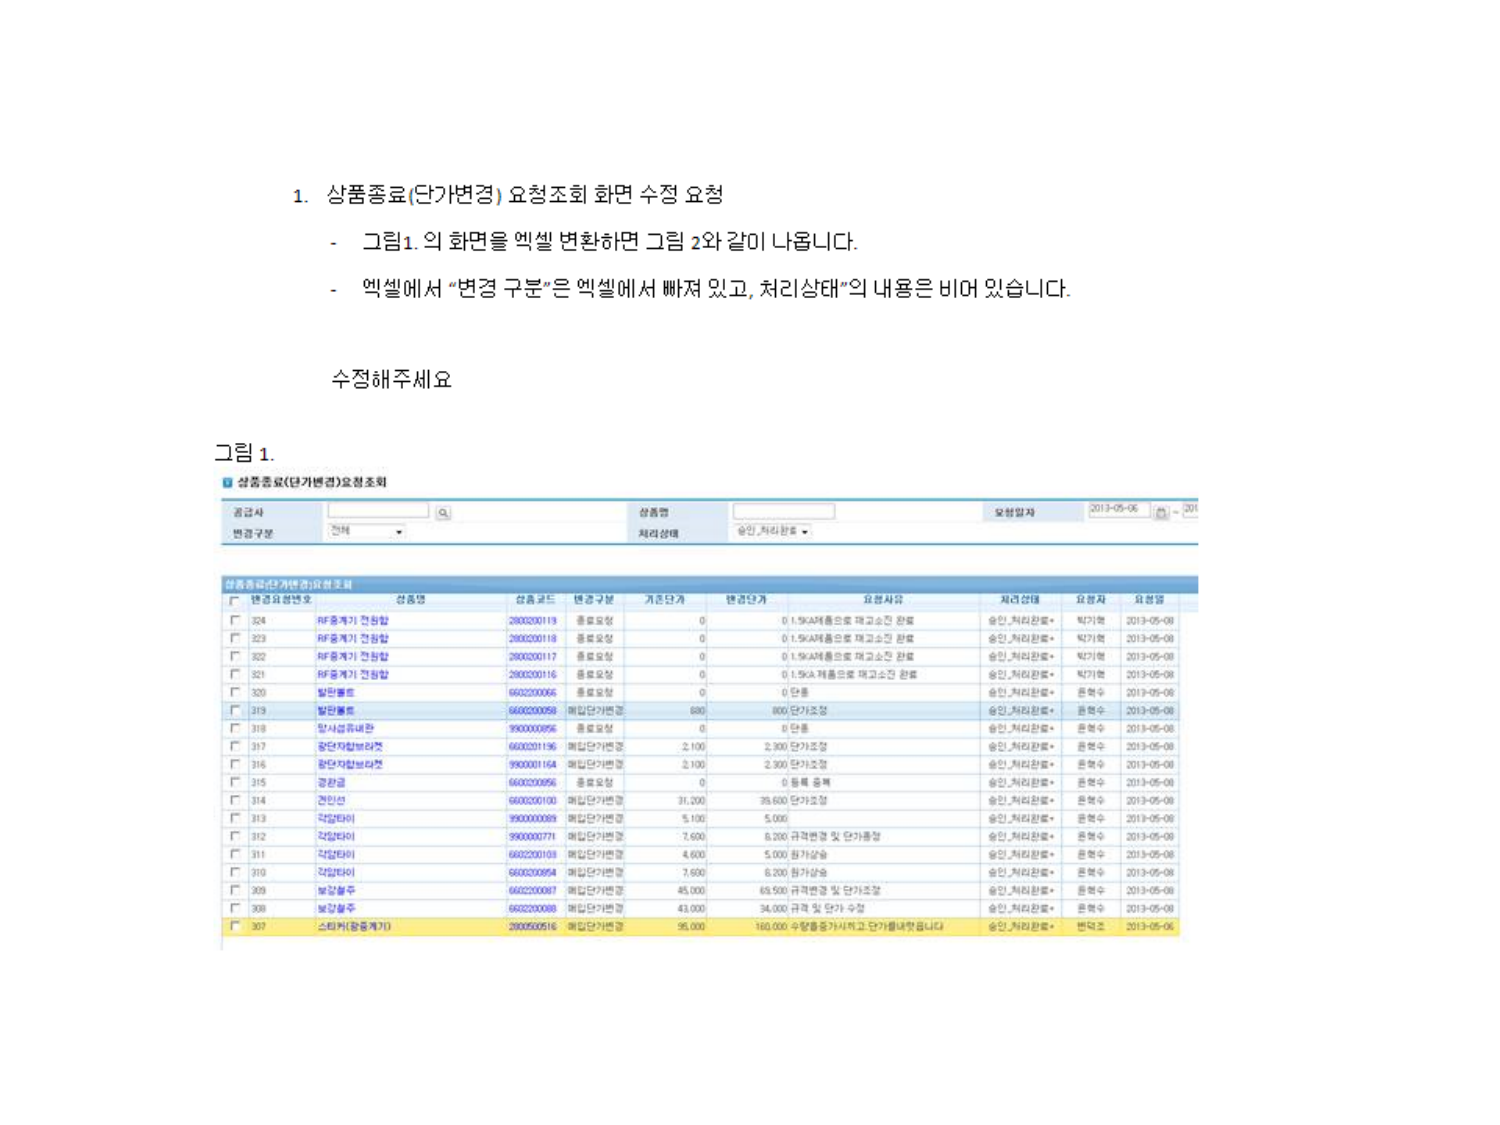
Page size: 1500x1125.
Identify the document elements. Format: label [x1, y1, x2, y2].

picture [191, 165, 1308, 960]
